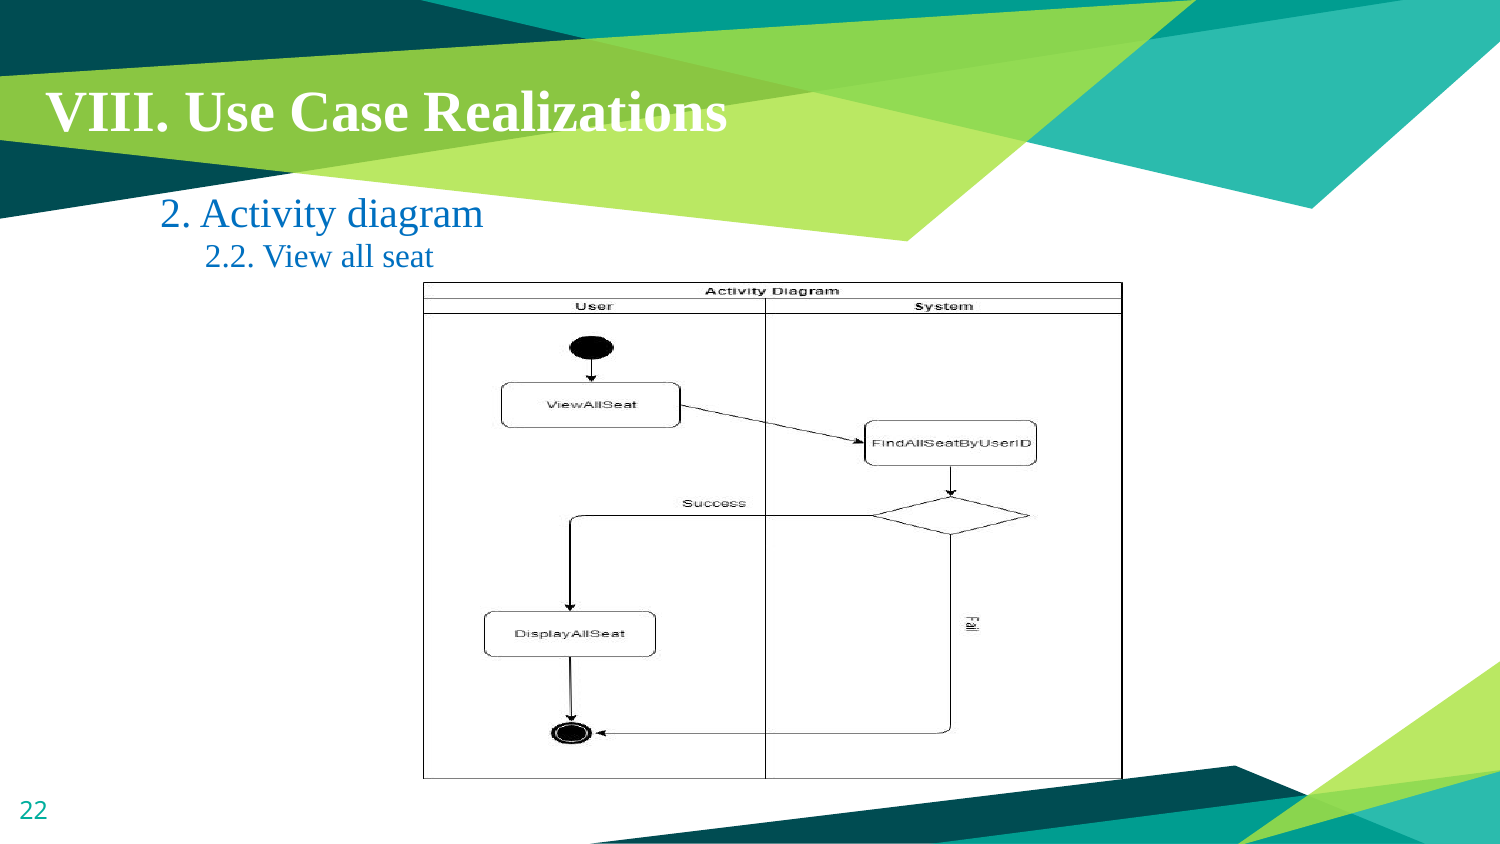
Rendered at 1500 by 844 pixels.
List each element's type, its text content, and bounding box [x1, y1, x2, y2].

text_box 2.2. View all seat [190, 227, 573, 282]
picture [423, 282, 1124, 779]
title VIII. Use Case Realizations [30, 58, 1240, 199]
text_box 2. Activity diagram [145, 178, 566, 293]
slide_number 22 [4, 779, 95, 844]
